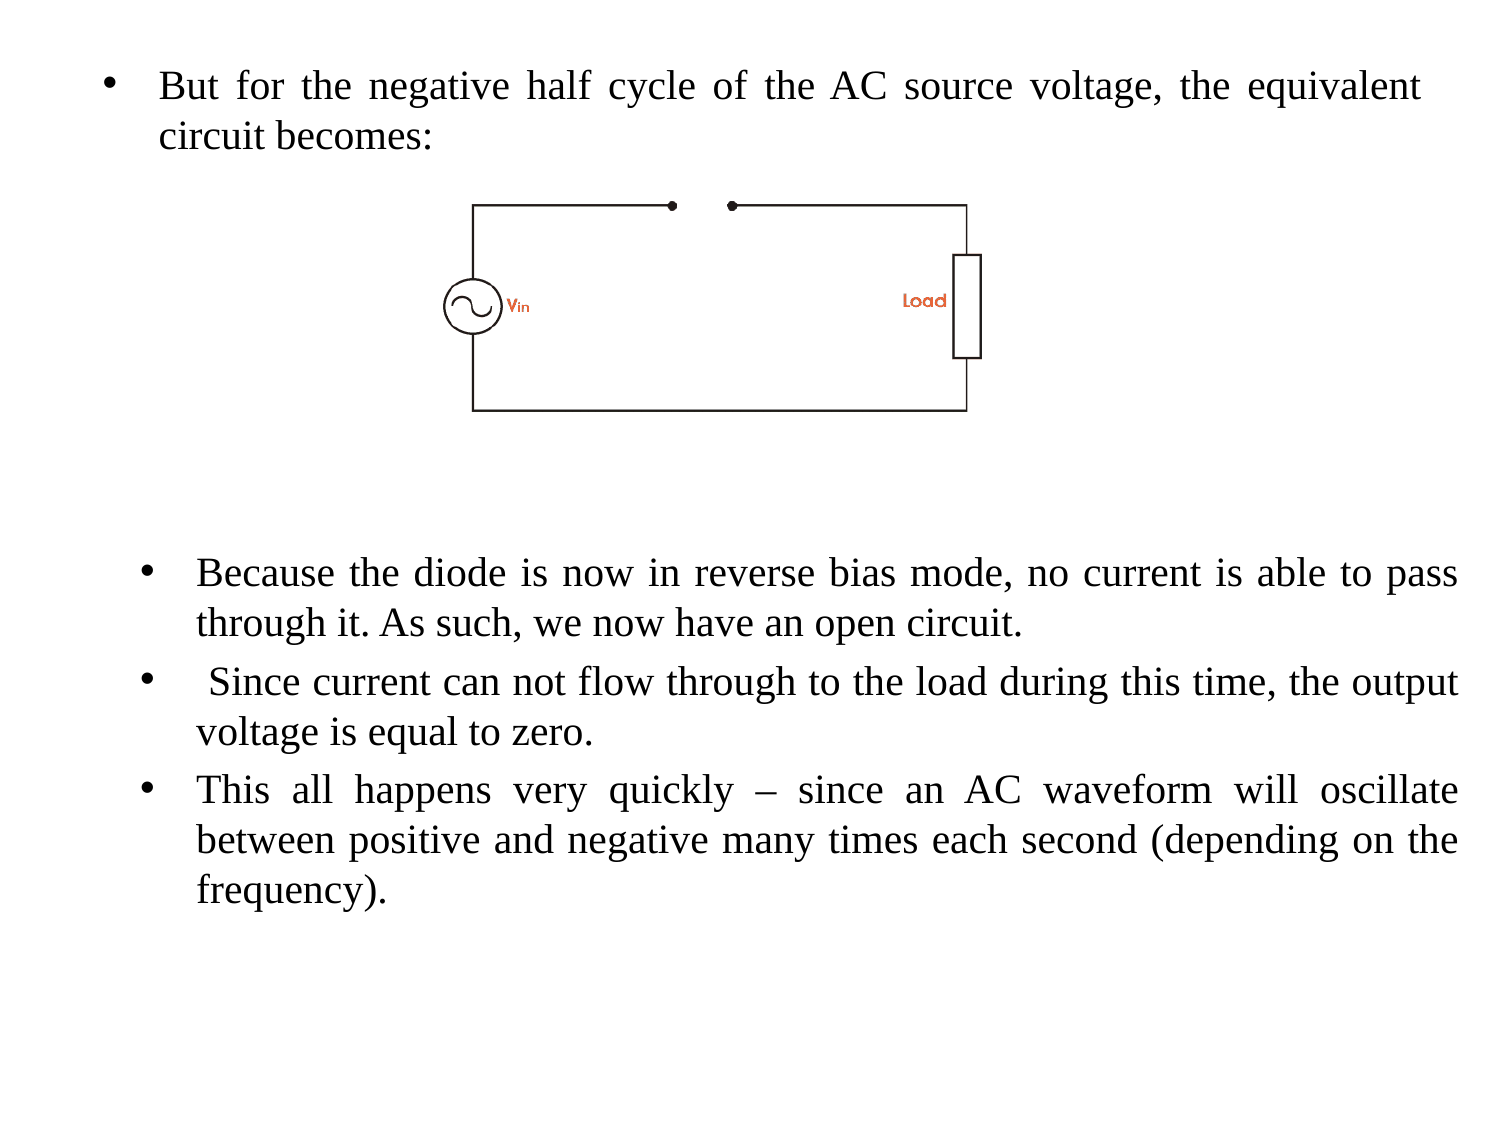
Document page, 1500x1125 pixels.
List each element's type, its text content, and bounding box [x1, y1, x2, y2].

list But for the negative half cycle of the AC source voltage, the equivalent circuit becomes: [87, 50, 1438, 188]
text_box Because the diode is now in reverse bias mode, no current is able to pass through it. As such, we now have an open circuit. Since current can not flow through to the load during this time, the output voltage is equal to zero. This all happens very quickly – since an AC waveform will oscillate between positive and negative many times each second (depending on the frequency). [124, 537, 1475, 963]
picture [412, 162, 1046, 450]
